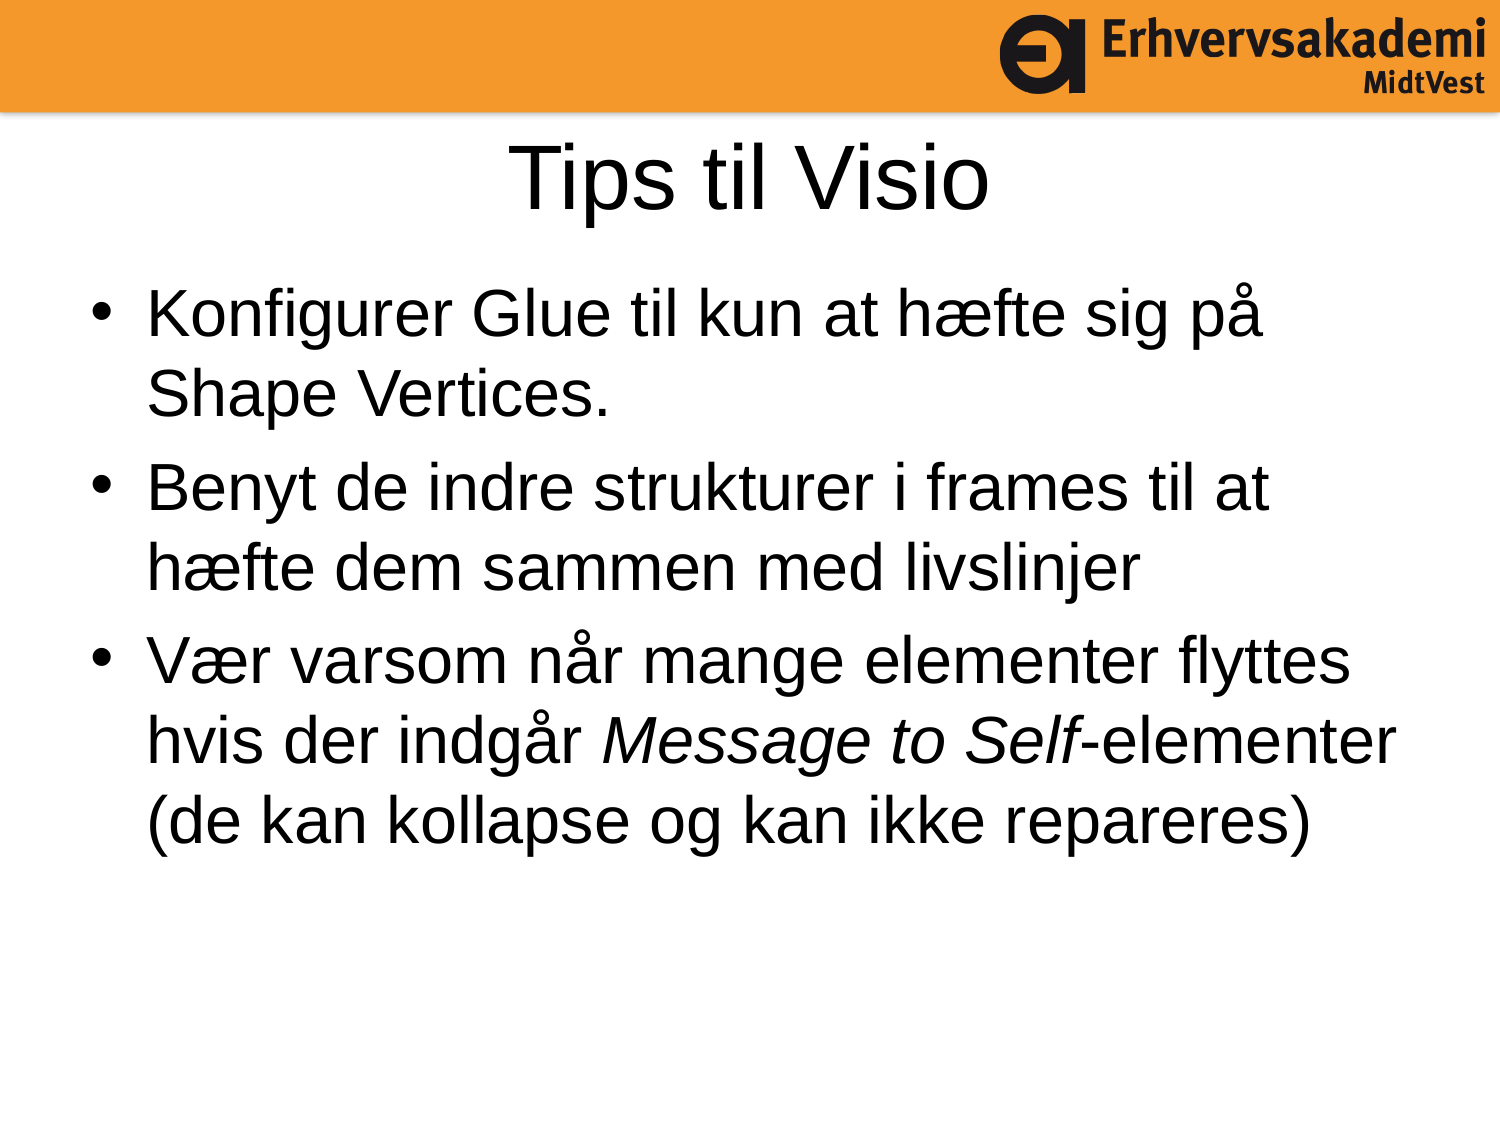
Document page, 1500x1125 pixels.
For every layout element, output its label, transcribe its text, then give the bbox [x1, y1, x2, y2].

list Konfigurer Glue til kun at hæfte sig på Shape Vertices. Benyt de indre strukturer i frames til at hæfte dem sammen med livslinjer Vær varsom når mange elementer flyttes hvis der indgår Message to Self-elementer (de kan kollapse og kan ikke repareres) [75, 262, 1425, 1013]
title Tips til Visio [75, 112, 1425, 233]
picture [979, 0, 1500, 119]
